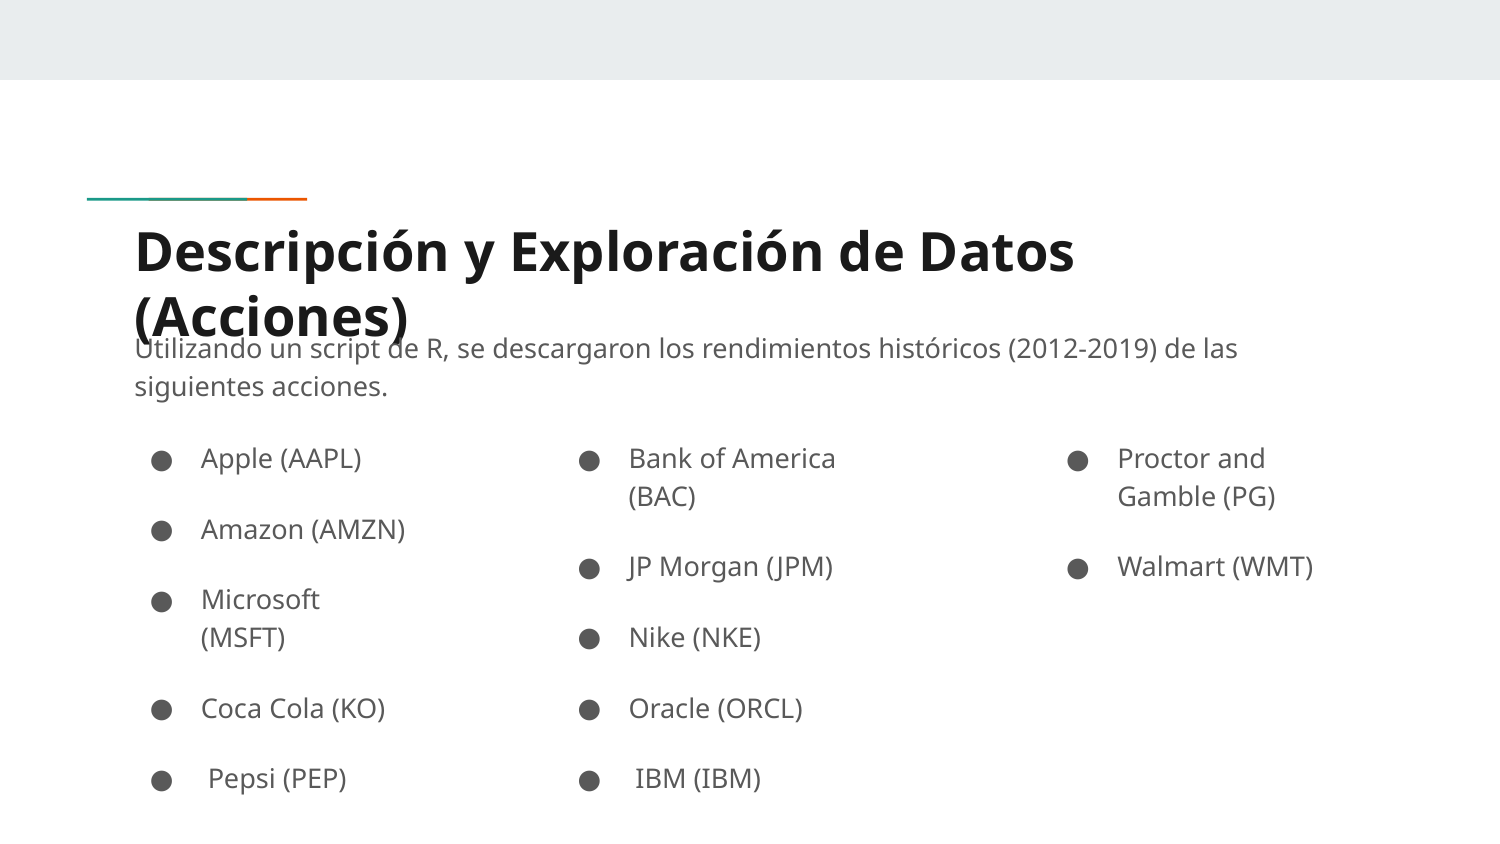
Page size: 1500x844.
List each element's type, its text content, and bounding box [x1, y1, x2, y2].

list Proctor and Gamble (PG) Walmart (WMT) [1027, 421, 1342, 793]
title Descripción y Exploración de Datos (Acciones) [119, 202, 1381, 290]
list Apple (AAPL) Amazon (AMZN) Microsoft (MSFT) Coca Cola (KO) Pepsi (PEP) [110, 421, 426, 793]
list Utilizando un script de R, se descargaron los rendimientos históricos (2012-2019) de las siguientes acciones. [119, 312, 1381, 400]
list Bank of America (BAC) JP Morgan (JPM) Nike (NKE) Oracle (ORCL) IBM (IBM) [538, 421, 915, 793]
